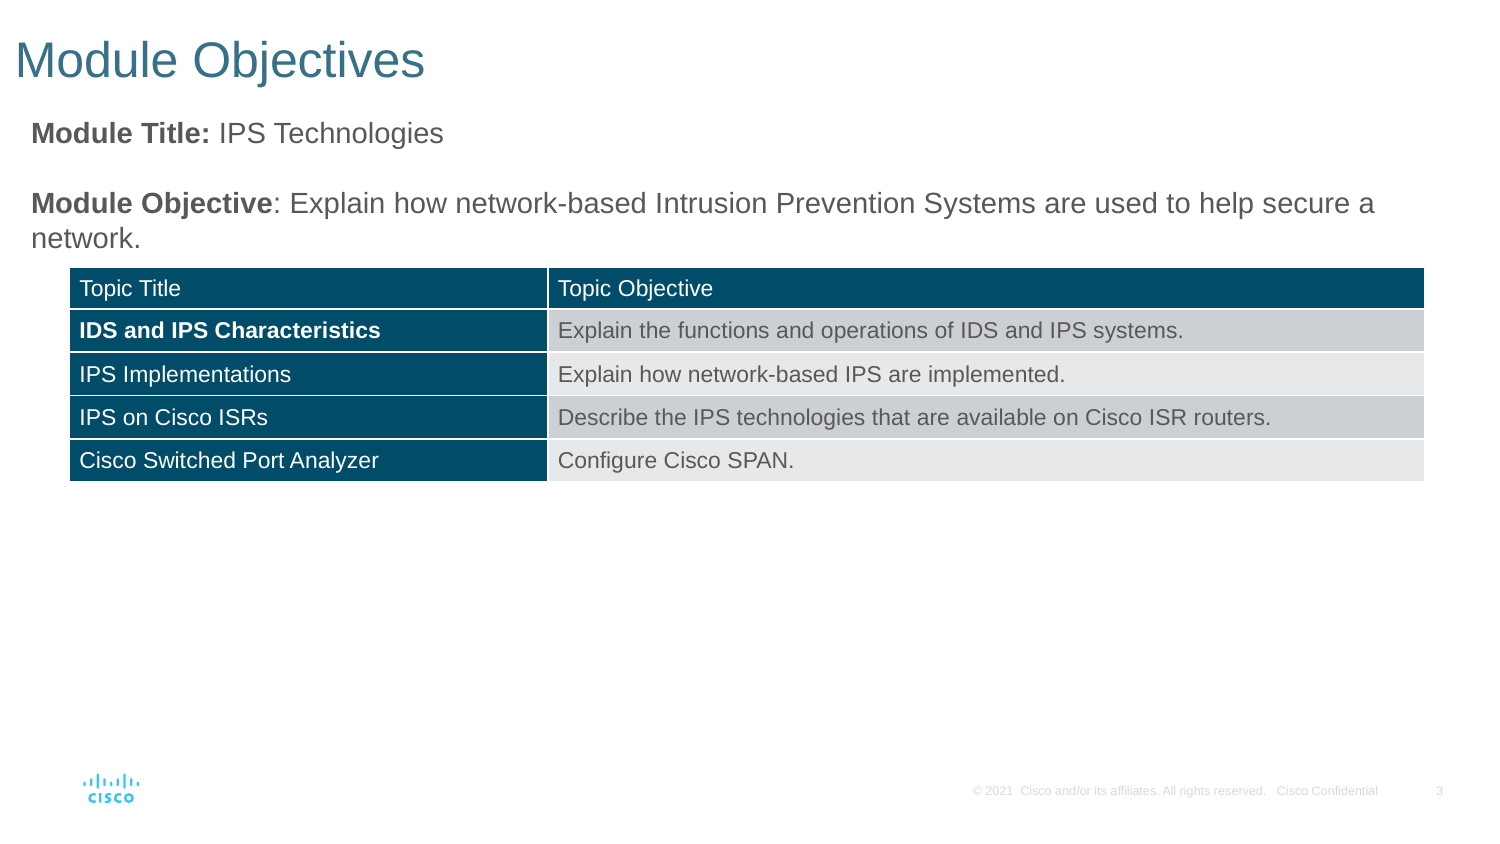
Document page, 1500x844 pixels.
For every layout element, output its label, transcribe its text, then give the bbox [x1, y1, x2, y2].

table_cell Configure Cisco SPAN. [549, 440, 1424, 481]
list Module Title: IPS Technologies Module Objective: Explain how network-based Intrusion Prevention Systems are used to help secure a network. [16, 107, 1449, 243]
table_cell IPS on Cisco ISRs [70, 396, 547, 438]
table_header Topic Objective [549, 268, 1424, 308]
table_cell IPS Implementations [70, 353, 547, 395]
table_cell IDS and IPS Characteristics [70, 310, 547, 351]
table_cell Explain how network-based IPS are implemented. [549, 353, 1424, 395]
table_cell Cisco Switched Port Analyzer [70, 440, 547, 481]
table_cell Describe the IPS technologies that are available on Cisco ISR routers. [549, 396, 1424, 438]
title Module Objectives [0, 6, 1500, 108]
table_cell Explain the functions and operations of IDS and IPS systems. [549, 310, 1424, 351]
table_header Topic Title [70, 268, 547, 308]
